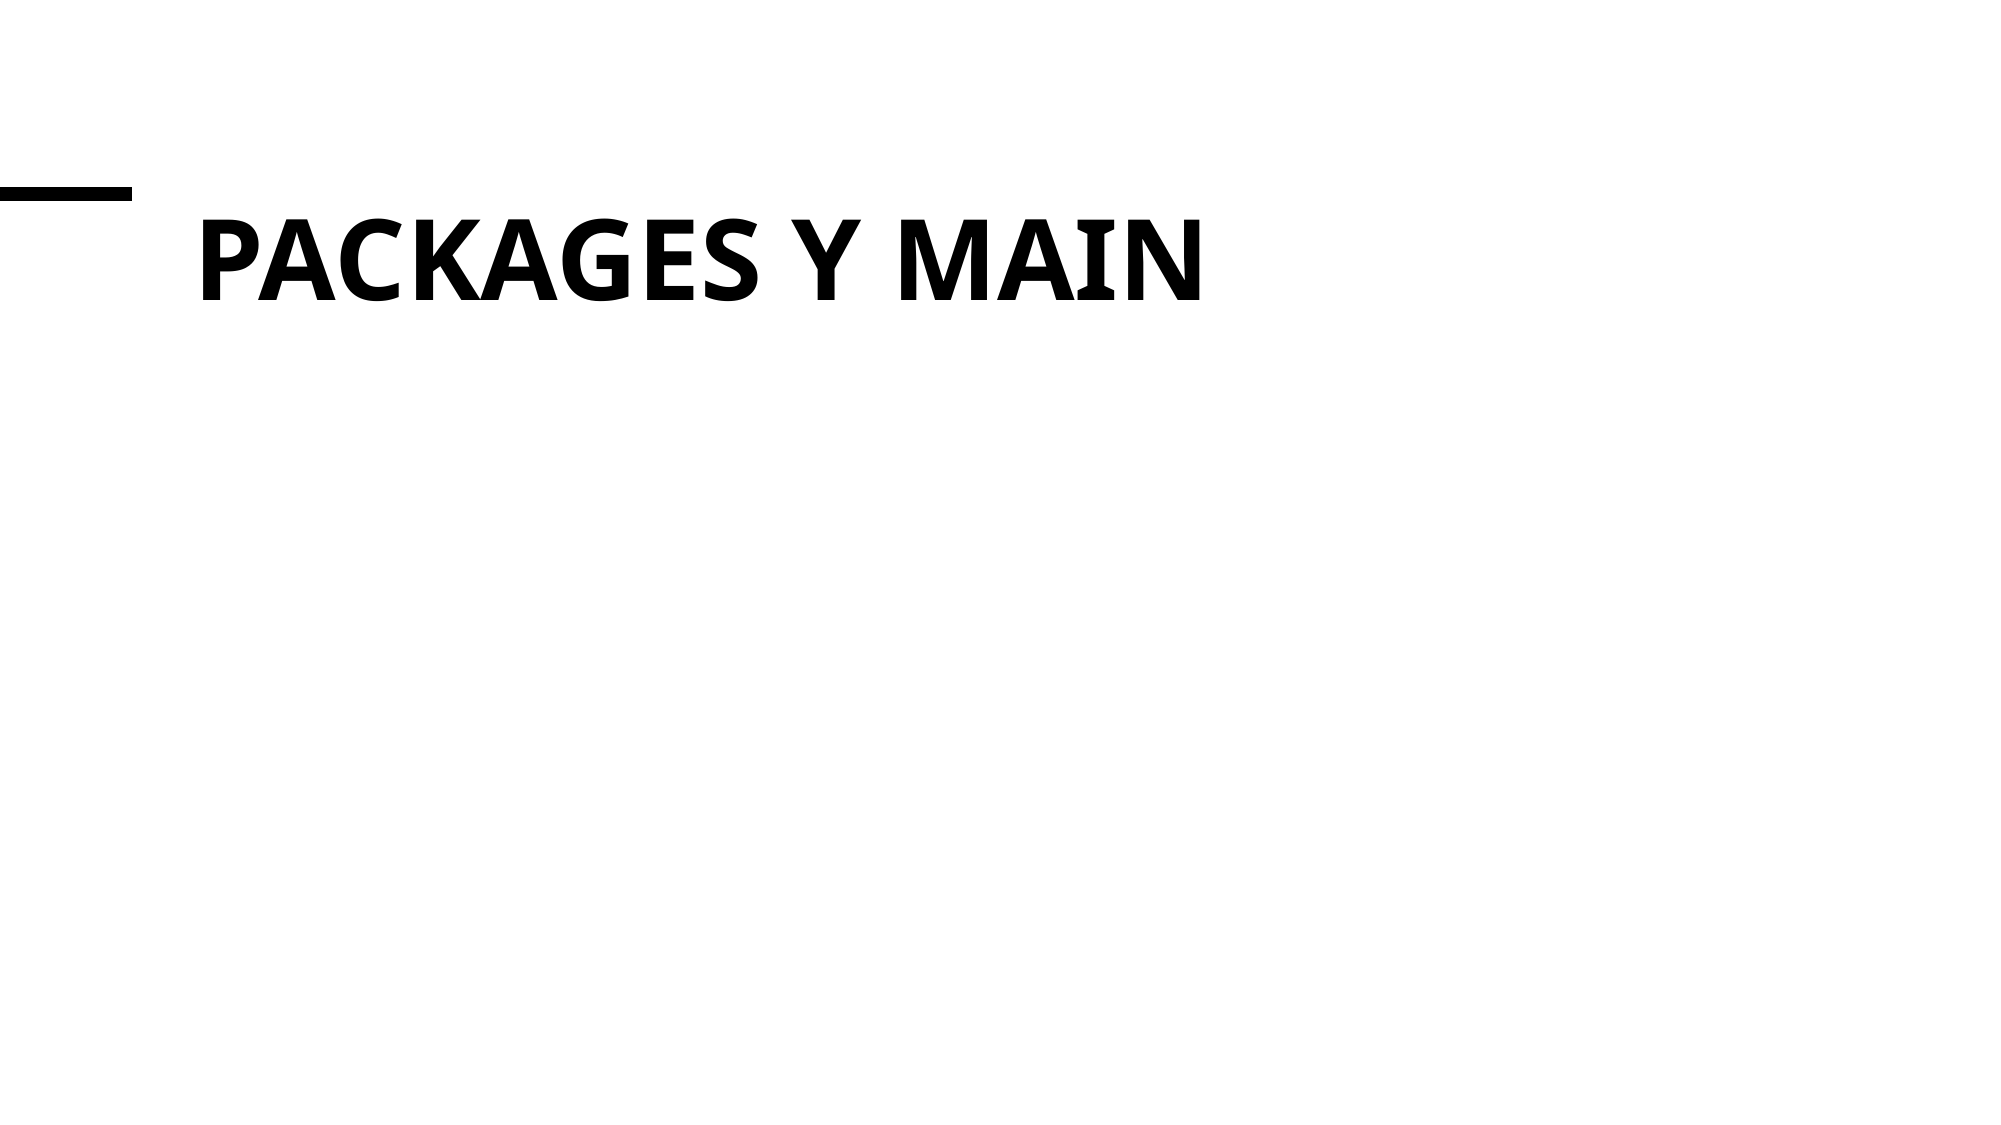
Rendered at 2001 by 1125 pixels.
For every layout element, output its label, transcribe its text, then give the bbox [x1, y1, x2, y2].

title Packages y main [178, 180, 1700, 750]
